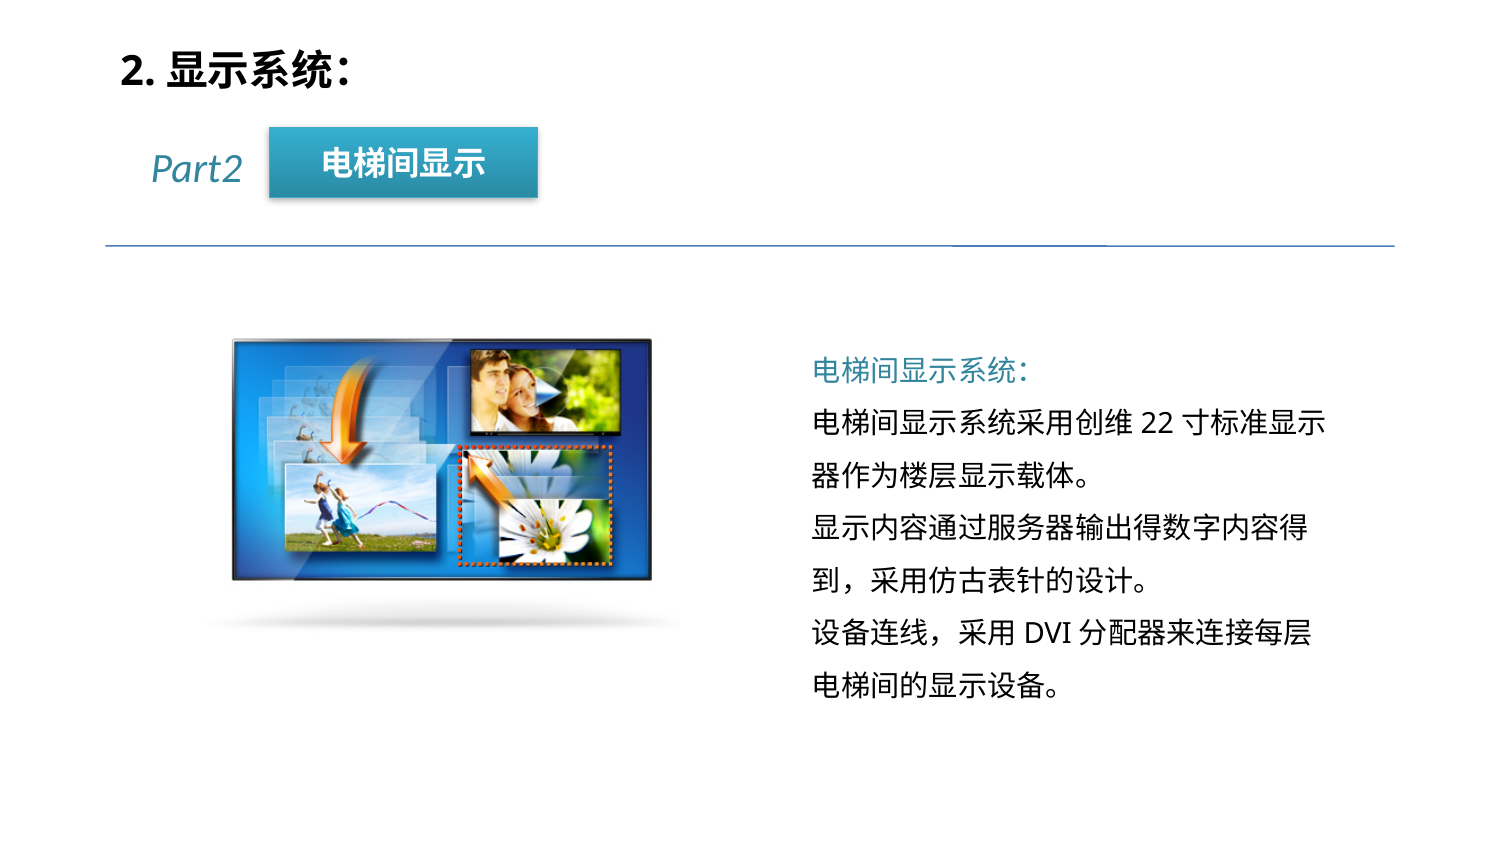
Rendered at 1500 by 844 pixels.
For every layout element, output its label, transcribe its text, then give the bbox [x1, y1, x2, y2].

text_box 电梯间显示系统： 电梯间显示系统采用创维22寸标准显示器作为楼层显示载体。 显示内容通过服务器输出得数字内容得到，采用仿古表针的设计。 设备连线，采用DVI分配器来连接每层电梯间的显示设备。 [797, 327, 1348, 710]
picture [206, 303, 680, 670]
text_box 电梯间显示 [269, 127, 538, 198]
text_box Part2 [135, 133, 258, 199]
text_box 2.显示系统： [105, 36, 1266, 101]
